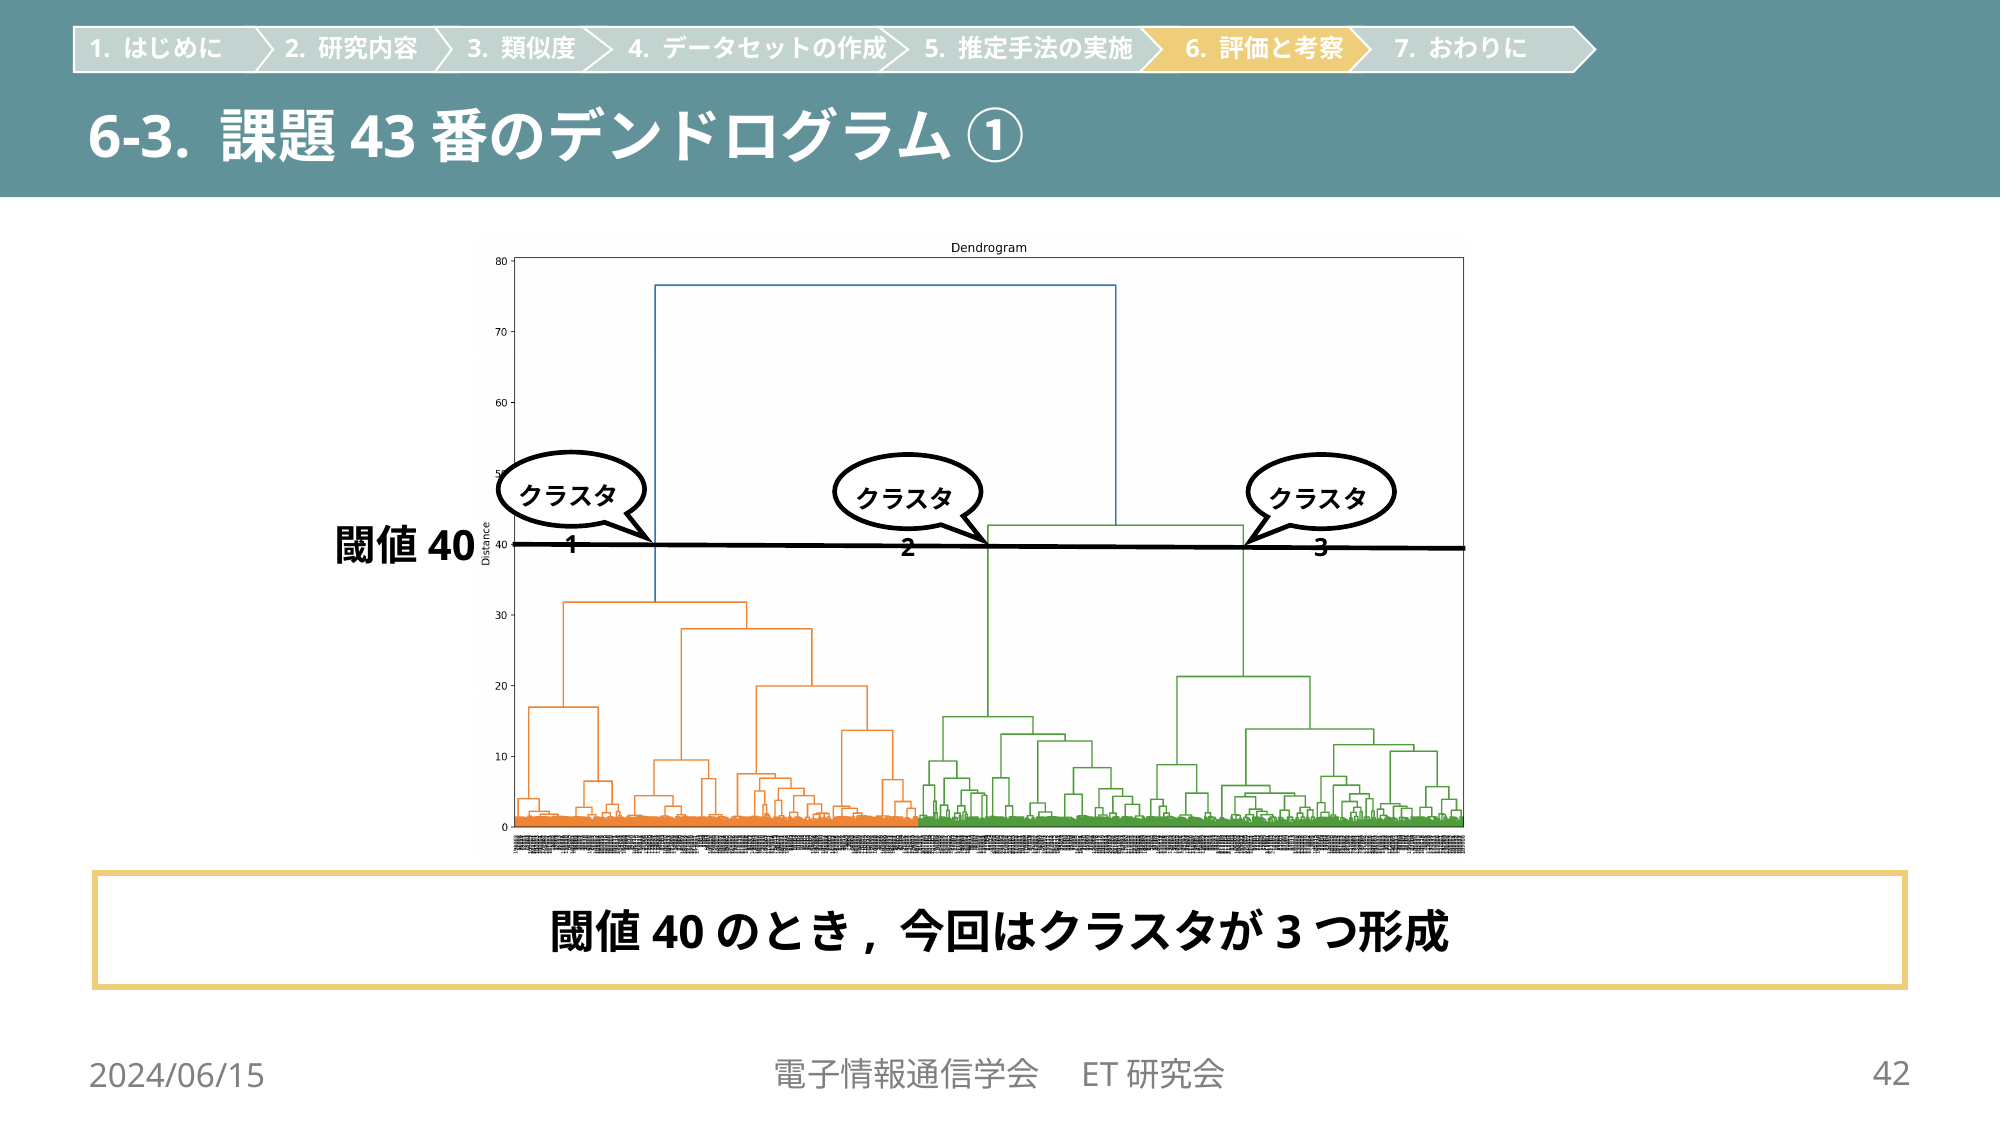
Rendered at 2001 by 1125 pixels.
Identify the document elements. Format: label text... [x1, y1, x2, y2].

text_box 3. 類似度 [432, 25, 609, 74]
text_box 6-3. 課題43番のデンドログラム ① [73, 79, 1564, 198]
text_box [0, 0, 2000, 198]
text_box [94, 984, 1906, 988]
text_box 4. データセットの作成 [579, 25, 905, 74]
text_box 7. おわりに [1346, 25, 1597, 74]
text_box 5. 推定手法の実施 [875, 25, 1159, 74]
text_box 閾値40のとき, 今回はクラスタが3つ形成 [94, 898, 1906, 984]
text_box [74, 26, 482, 73]
text_box 6. 評価と考察 [1137, 25, 1368, 74]
footer 電子情報通信学会 ET研究会 [624, 1042, 1376, 1105]
text_box 閾値40 [315, 512, 476, 576]
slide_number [74, 1044, 524, 1105]
picture [476, 236, 1469, 860]
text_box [512, 544, 1466, 549]
text_box [94, 872, 1906, 898]
slide_number 42 [1475, 1044, 1926, 1105]
